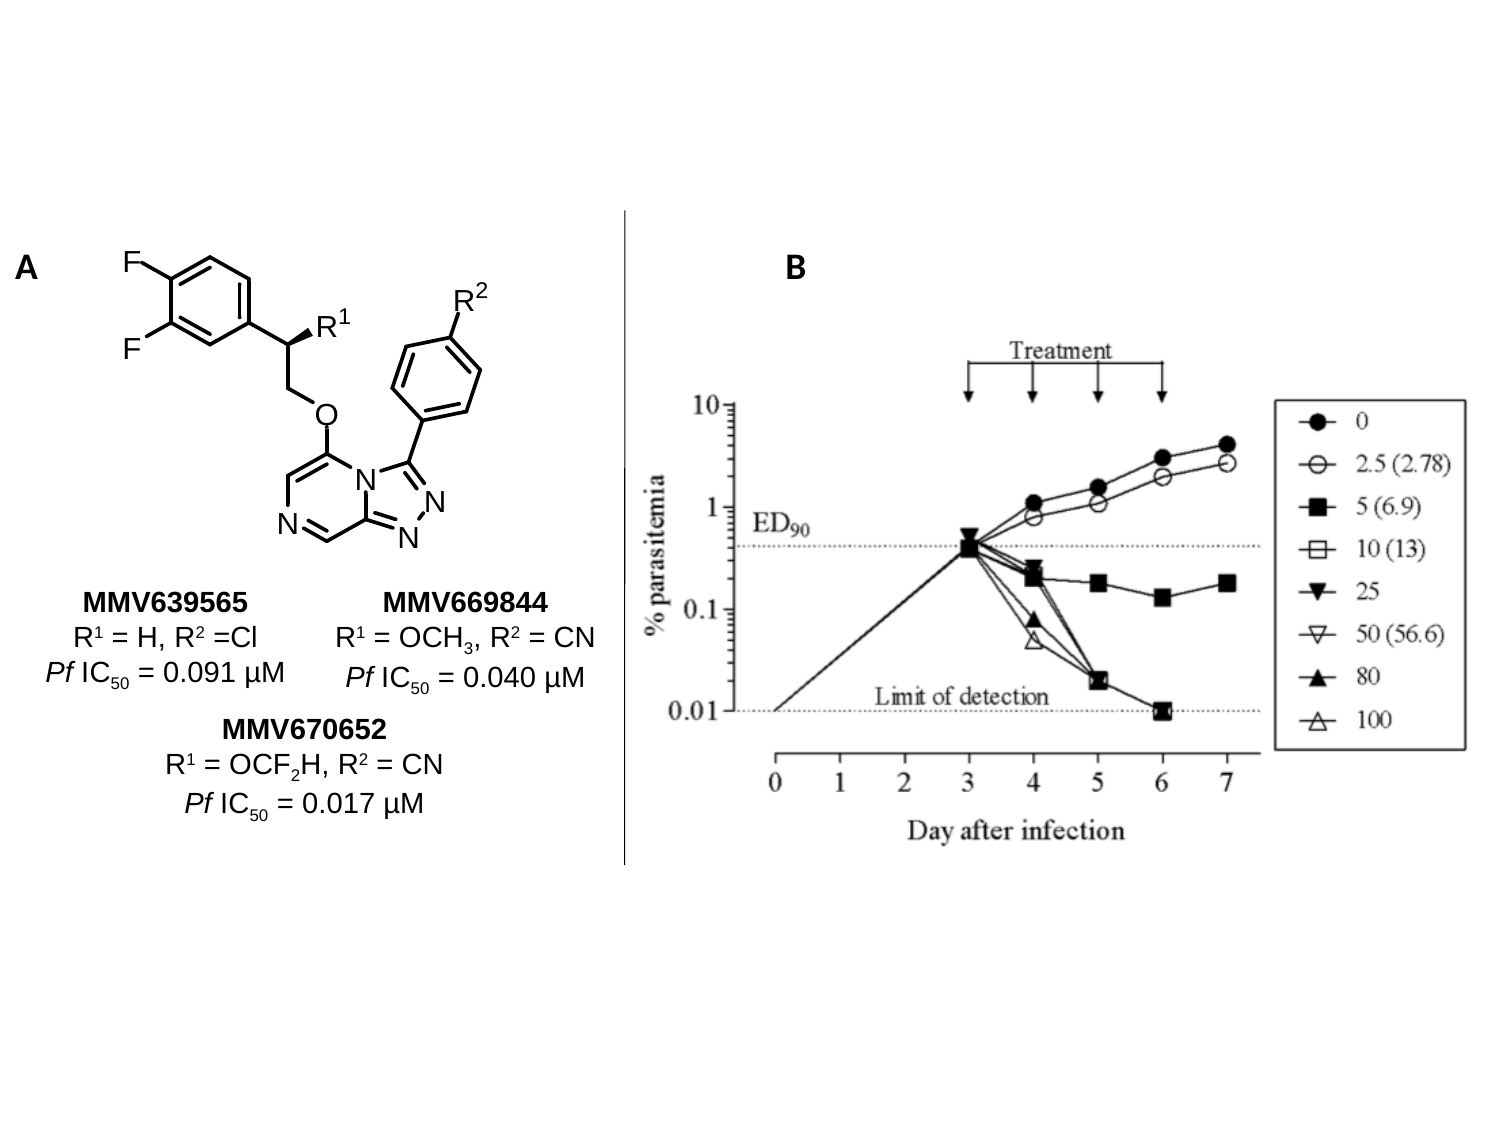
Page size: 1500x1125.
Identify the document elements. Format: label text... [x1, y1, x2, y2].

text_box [116, 249, 493, 571]
text_box MMV669844 R1 = OCH3, R2 = CN Pf IC50 = 0.040 µM [320, 575, 601, 705]
text_box A [0, 234, 53, 295]
text_box MMV670652 R1 = OCF2H, R2 = CN Pf IC50 = 0.017 µM [150, 702, 459, 832]
picture [601, 264, 1476, 903]
text_box B [770, 234, 822, 264]
text_box MMV639565 R1 = H, R2 =Cl Pf IC50 = 0.091 µM [24, 575, 307, 701]
